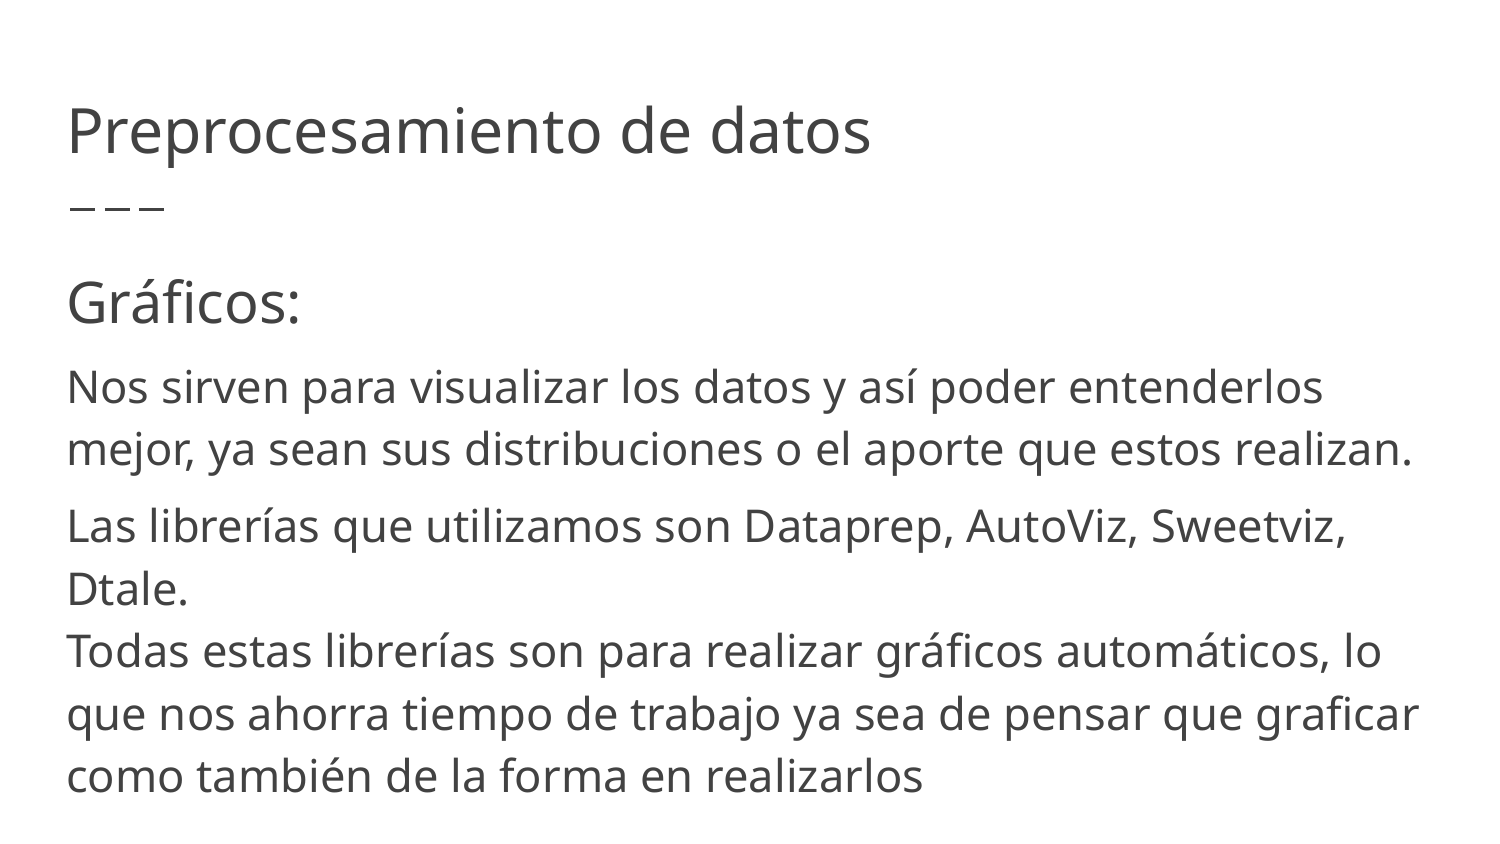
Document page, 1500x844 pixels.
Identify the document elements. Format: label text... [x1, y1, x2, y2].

title Preprocesamiento de datos [51, 61, 1449, 182]
list Gráficos: Nos sirven para visualizar los datos y así poder entenderlos mejor, ya sean sus distribuciones o el aporte que estos realizan. Las librerías que utilizamos son Dataprep, AutoViz, Sweetviz, Dtale. Todas estas librerías son para realizar gráficos automáticos, lo que nos ahorra tiempo de trabajo ya sea de pensar que graficar como también de la forma en realizarlos [51, 240, 1449, 820]
